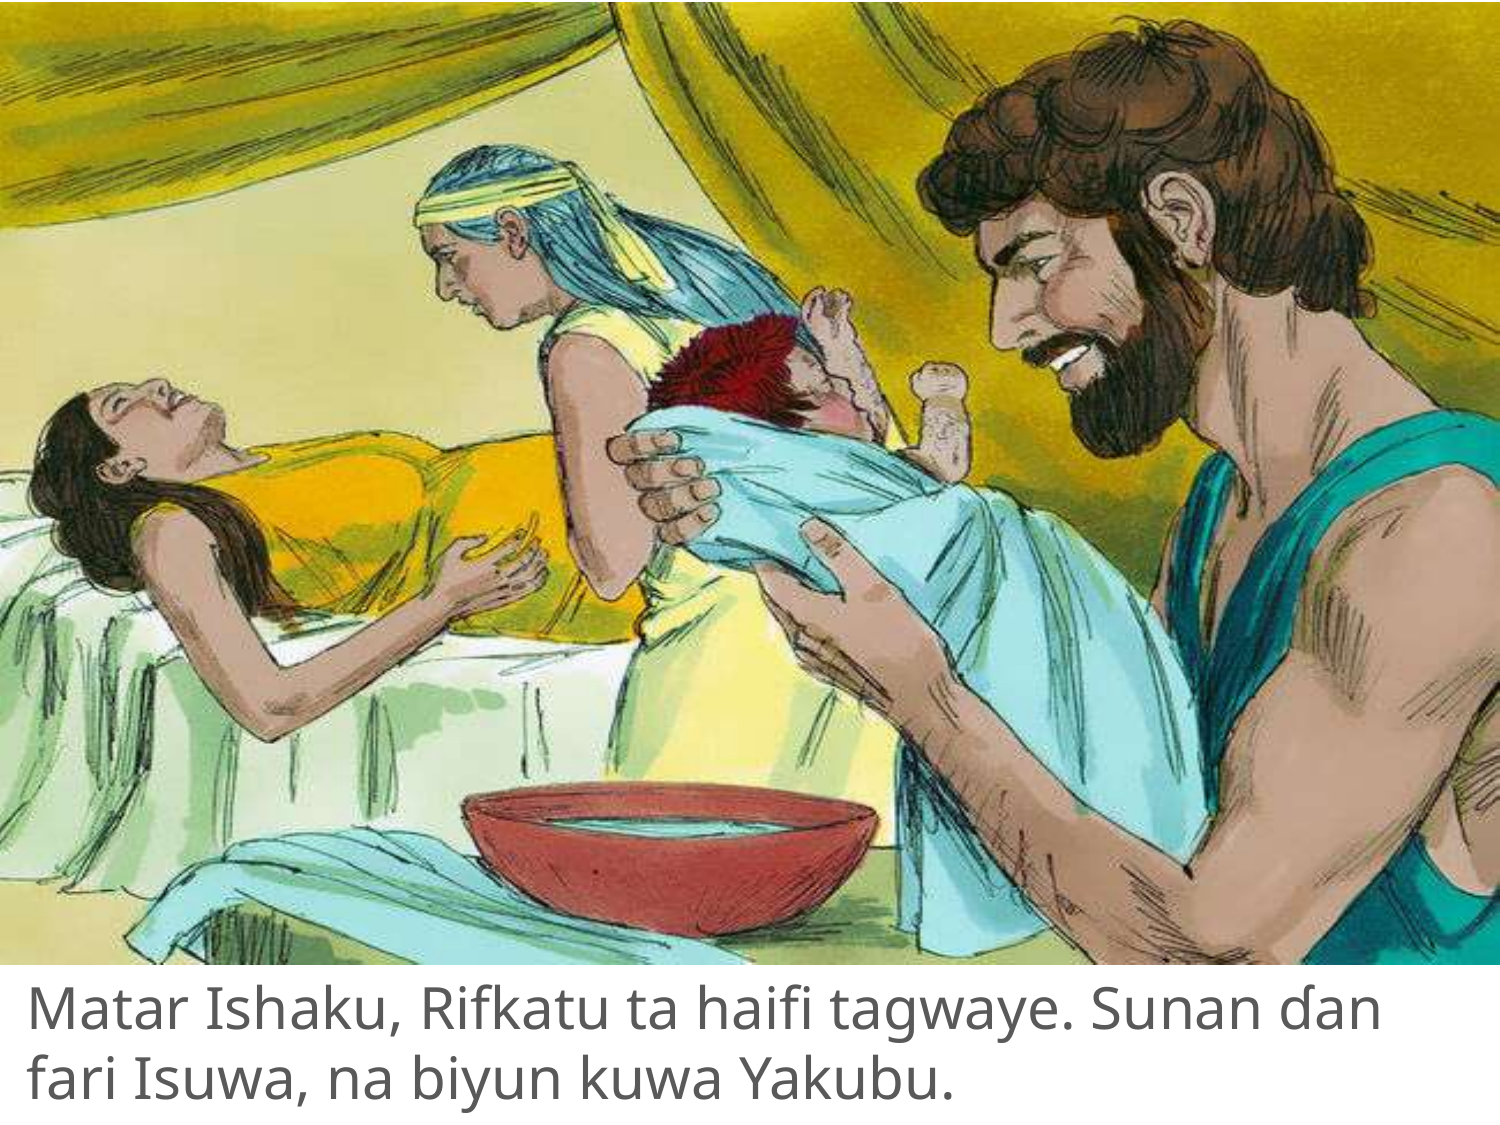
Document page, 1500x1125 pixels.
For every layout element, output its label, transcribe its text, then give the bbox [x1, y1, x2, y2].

text_box Matar Ishaku, Rifkatu ta haifi tagwaye. Sunan ɗan fari Isuwa, na biyun kuwa Yakubu. [11, 972, 1483, 1119]
picture [0, 1, 1500, 965]
